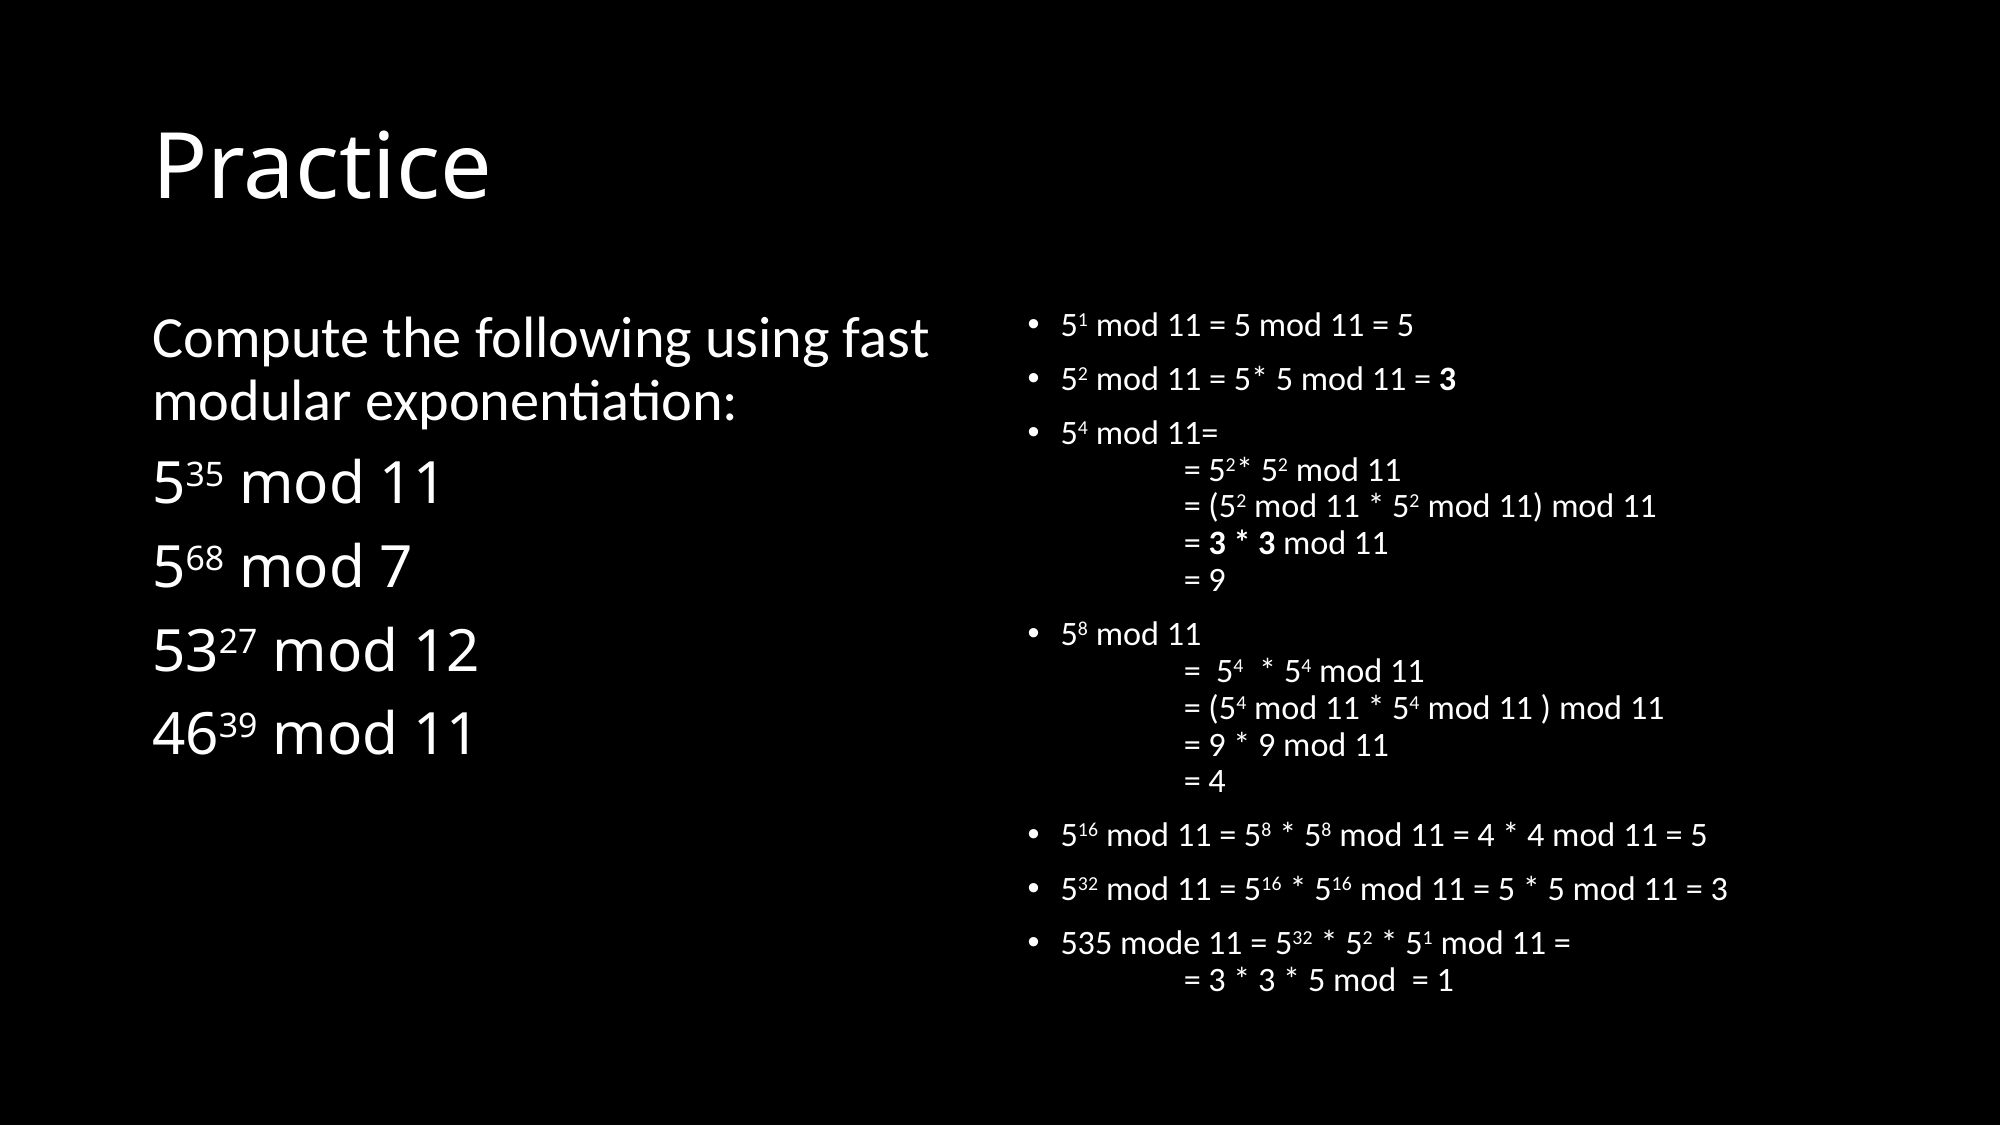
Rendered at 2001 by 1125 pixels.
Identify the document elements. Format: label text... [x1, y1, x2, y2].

list 51 mod 11 = 5 mod 11 = 5 52 mod 11 = 5* 5 mod 11 = 3 54 mod 11= = 52* 52 mod 11 = (52 mod 11 * 52 mod 11) mod 11 = 3 * 3 mod 11 = 9 58 mod 11 = 54 * 54 mod 11 = (54 mod 11 * 54 mod 11 ) mod 11 = 9 * 9 mod 11 = 4 516 mod 11 = 58 * 58 mod 11 = 4 * 4 mod 11 = 5 532 mod 11 = 516 * 516 mod 11 = 5 * 5 mod 11 = 3 535 mode 11 = 532 * 52 * 51 mod 11 = = 3 * 3 * 5 mod = 1 [1012, 299, 1863, 1014]
list Compute the following using fast modular exponentiation: 535 mod 11 568 mod 7 5327 mod 12 4639 mod 11 [137, 299, 988, 1014]
title Practice [137, 59, 1863, 278]
